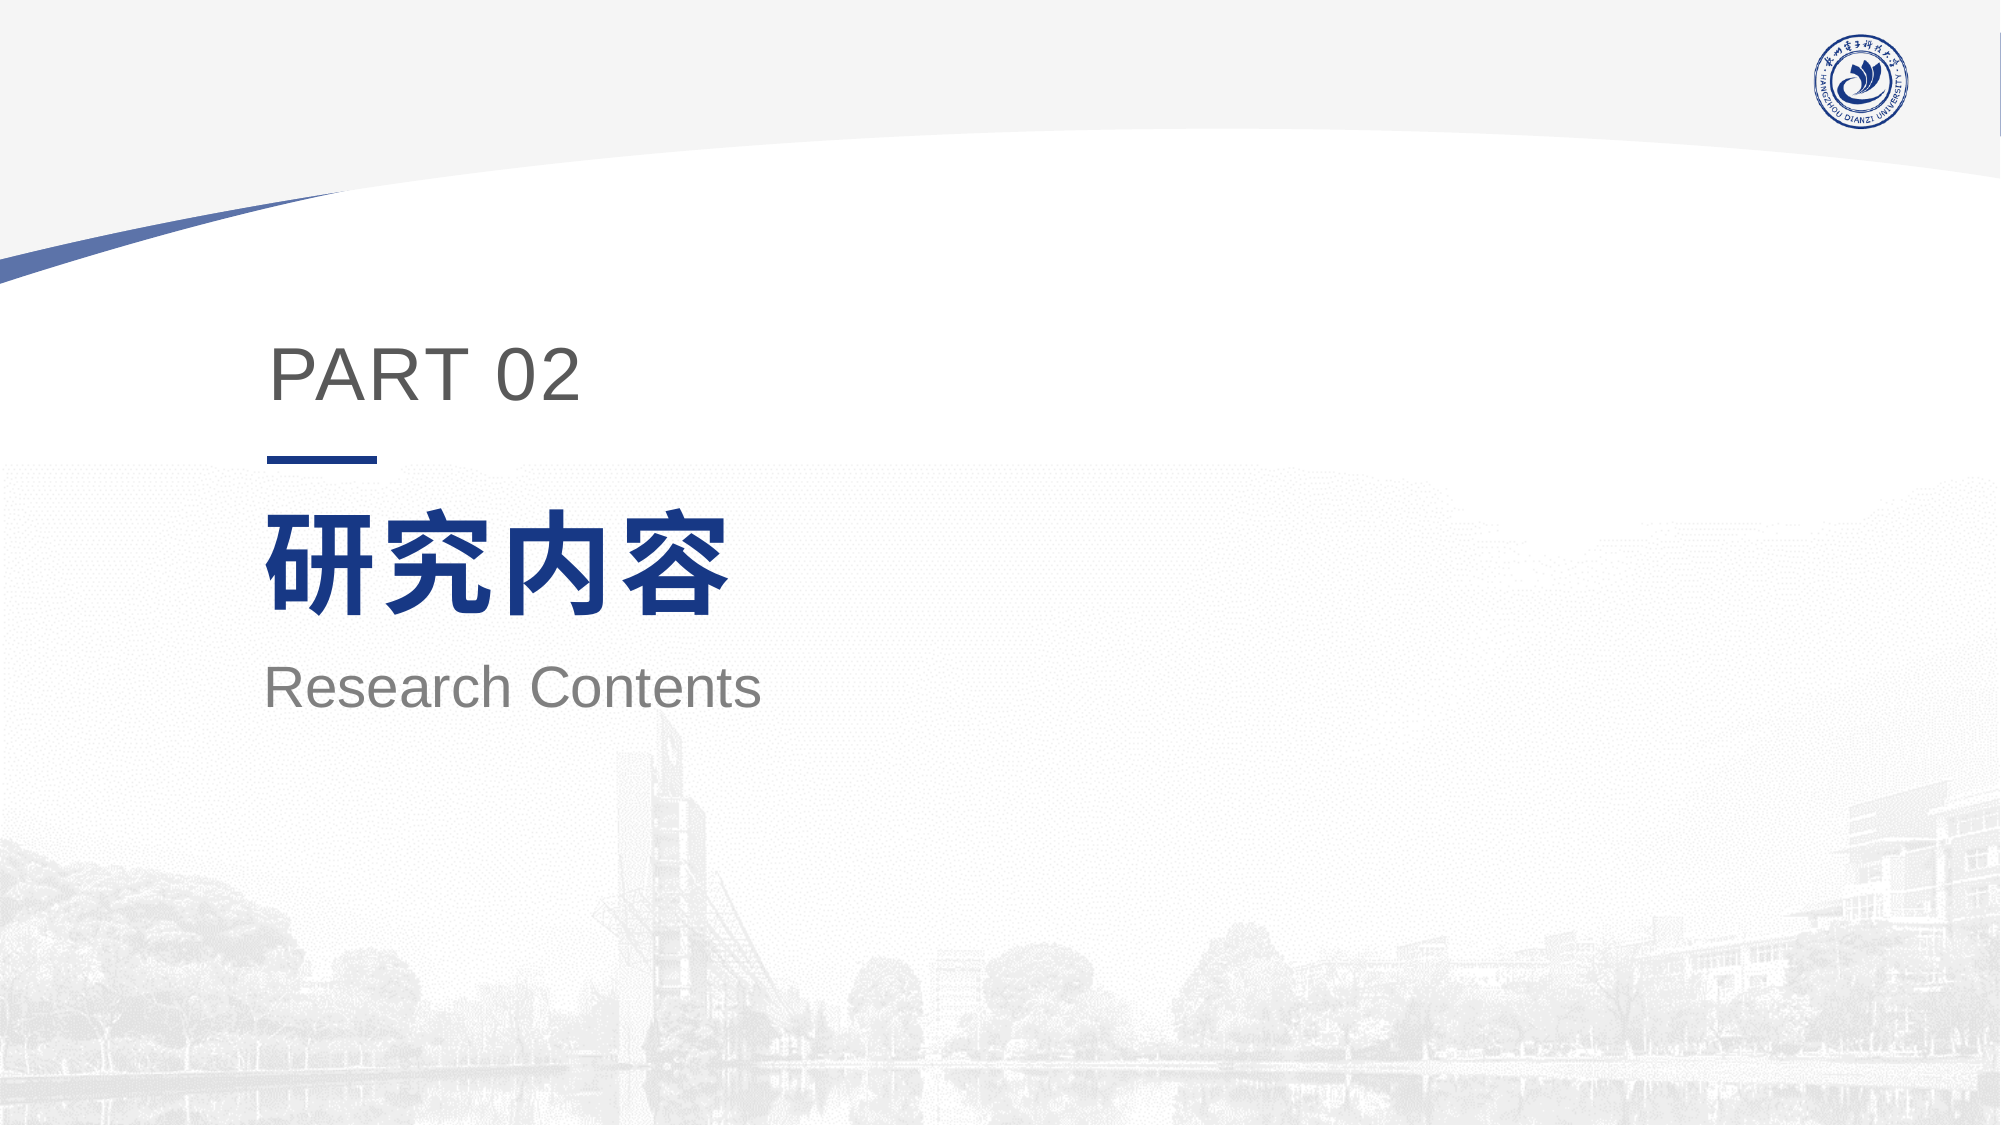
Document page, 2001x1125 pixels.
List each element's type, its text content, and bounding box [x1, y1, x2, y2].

picture [1812, 33, 1909, 130]
text_box PART 02 [253, 318, 656, 423]
picture [0, 455, 2000, 1125]
